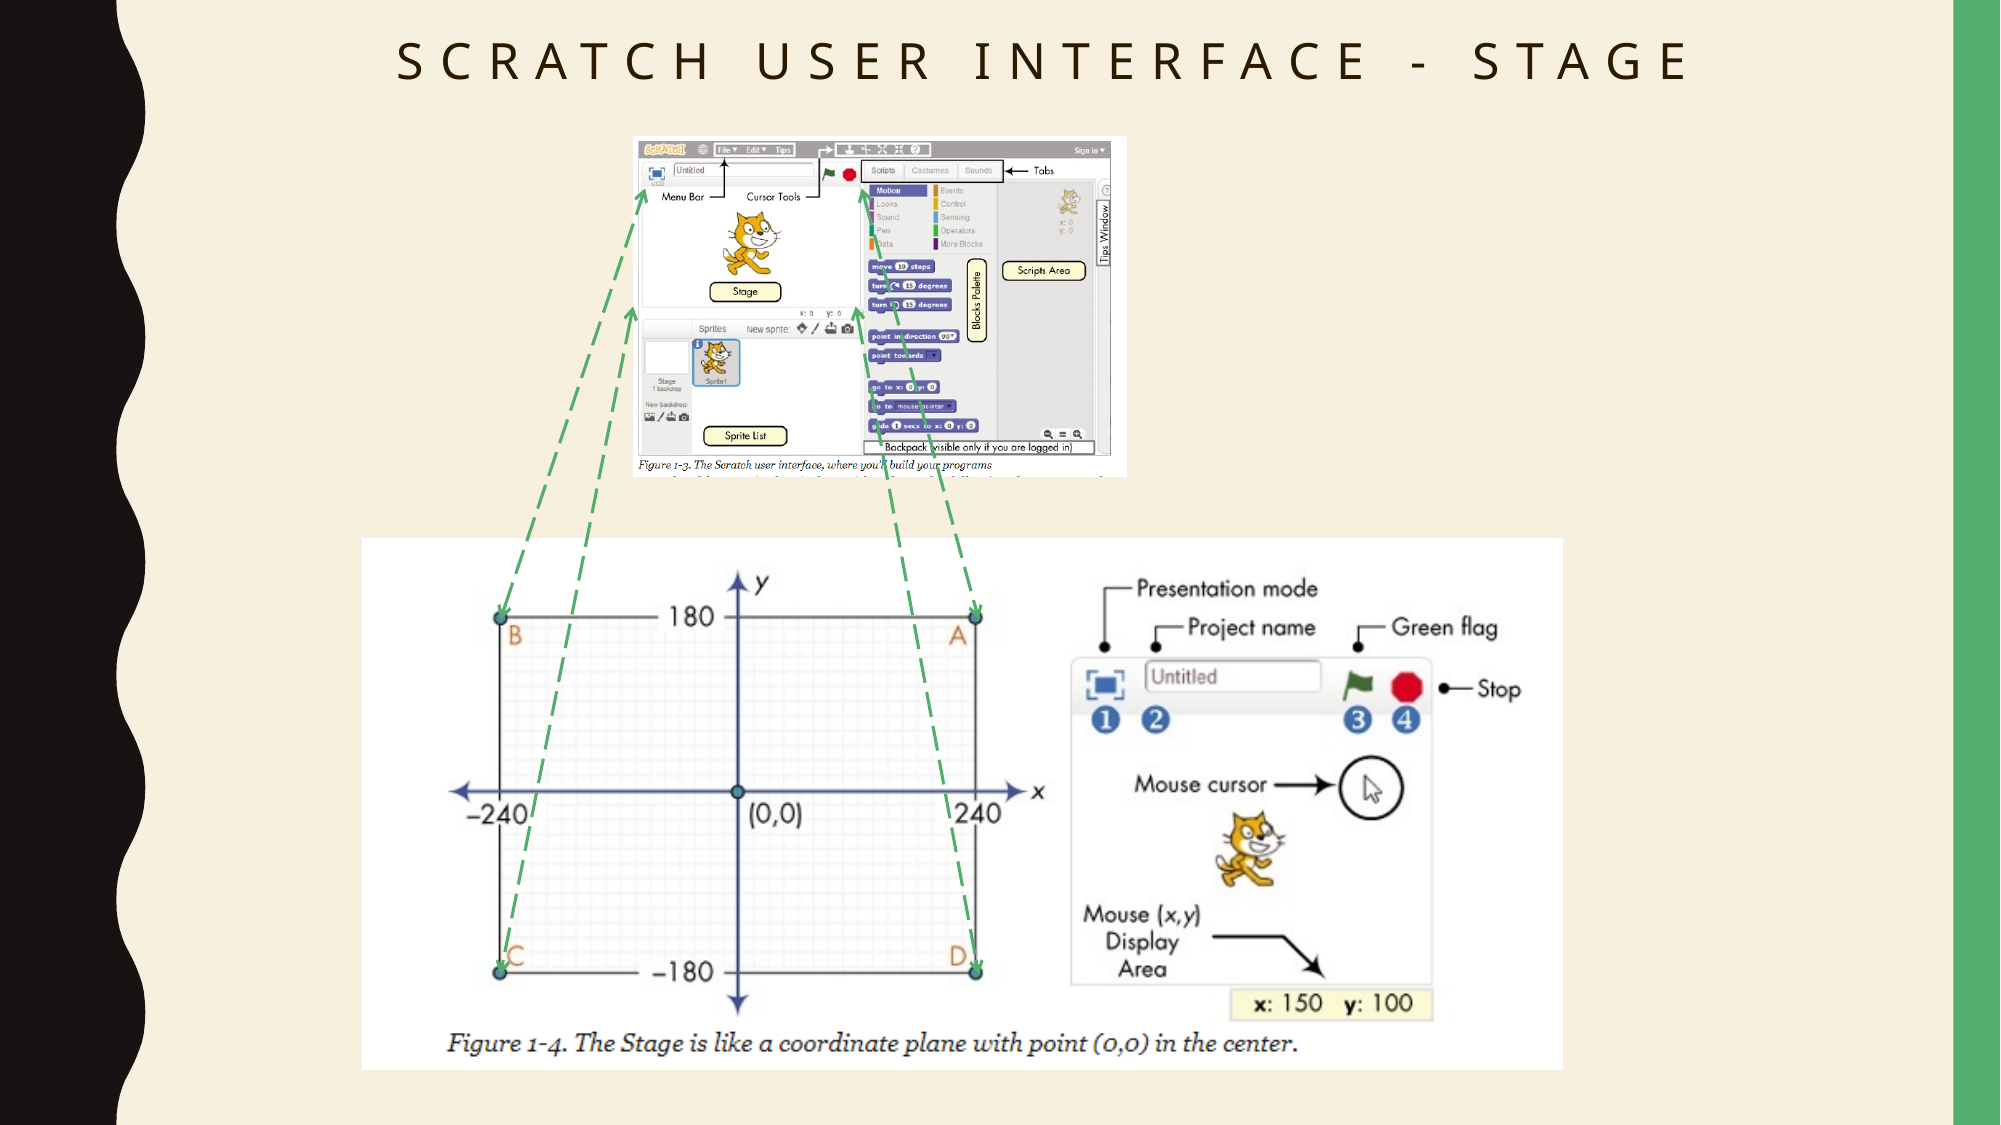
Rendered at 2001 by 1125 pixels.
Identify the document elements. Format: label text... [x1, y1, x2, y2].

title Scratch User Interface - Stage [206, 0, 1877, 98]
picture [362, 538, 1563, 1070]
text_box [500, 188, 646, 620]
picture [633, 136, 1127, 477]
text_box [861, 188, 979, 306]
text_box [855, 306, 979, 975]
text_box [500, 620, 634, 975]
